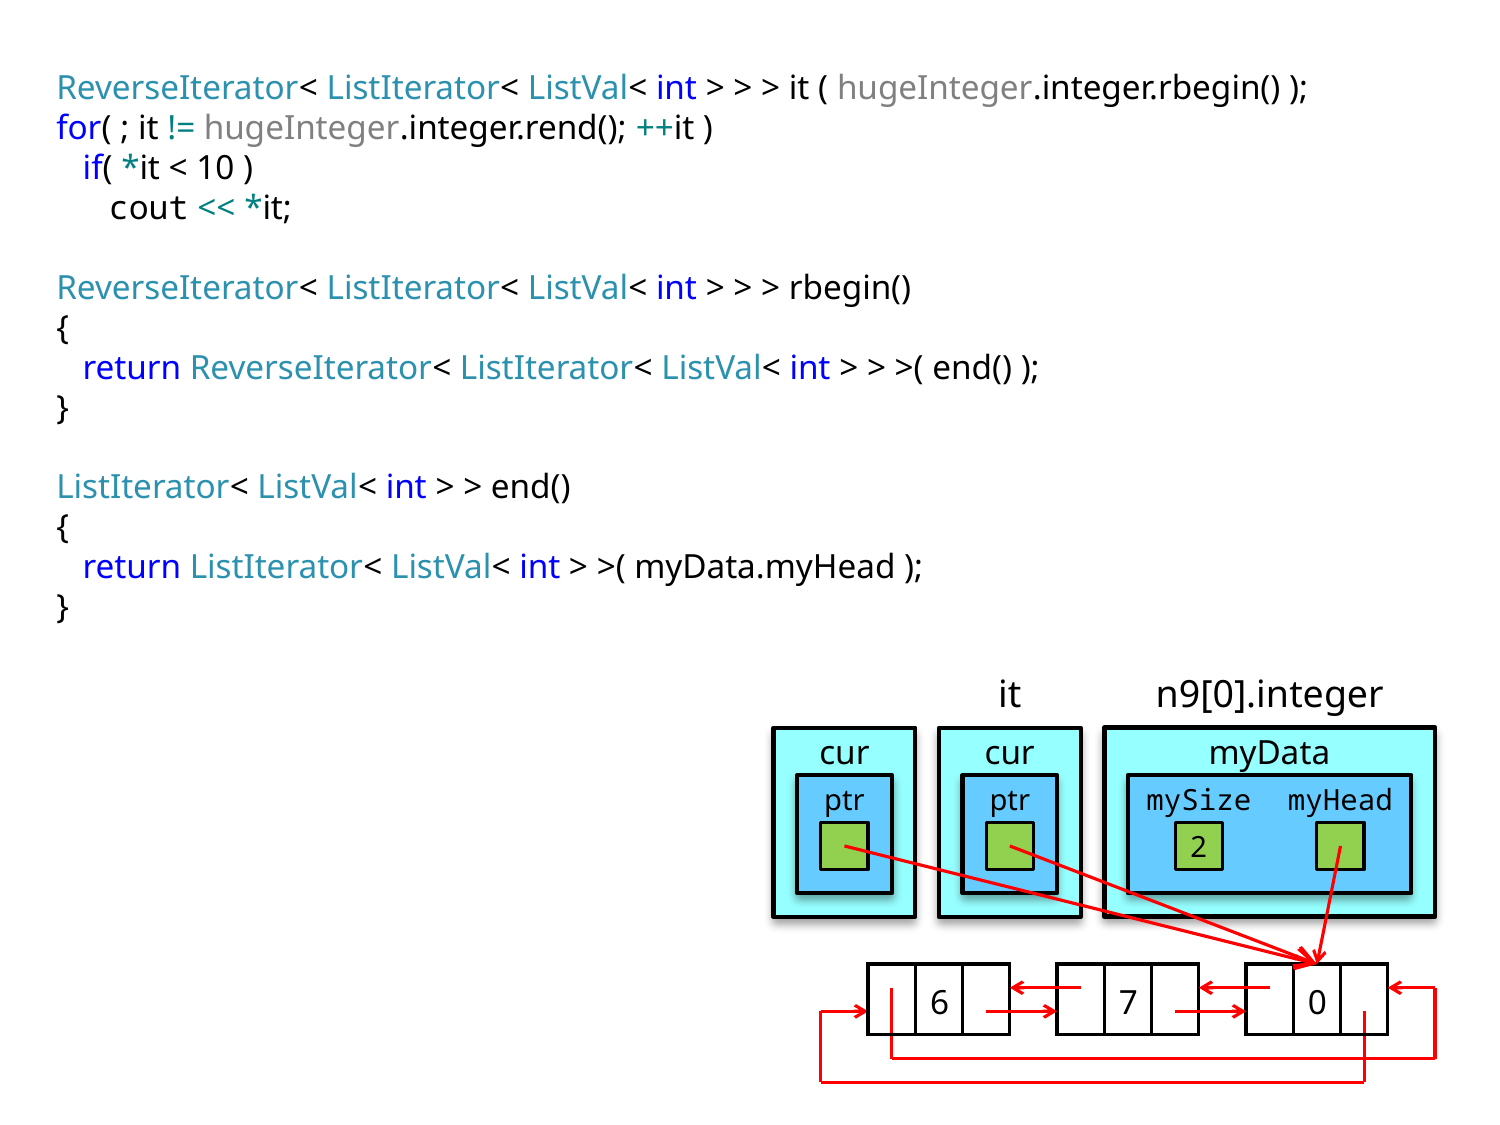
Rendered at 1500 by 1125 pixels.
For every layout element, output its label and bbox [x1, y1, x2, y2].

list [41, 66, 1459, 681]
text_box [773, 656, 1436, 1083]
